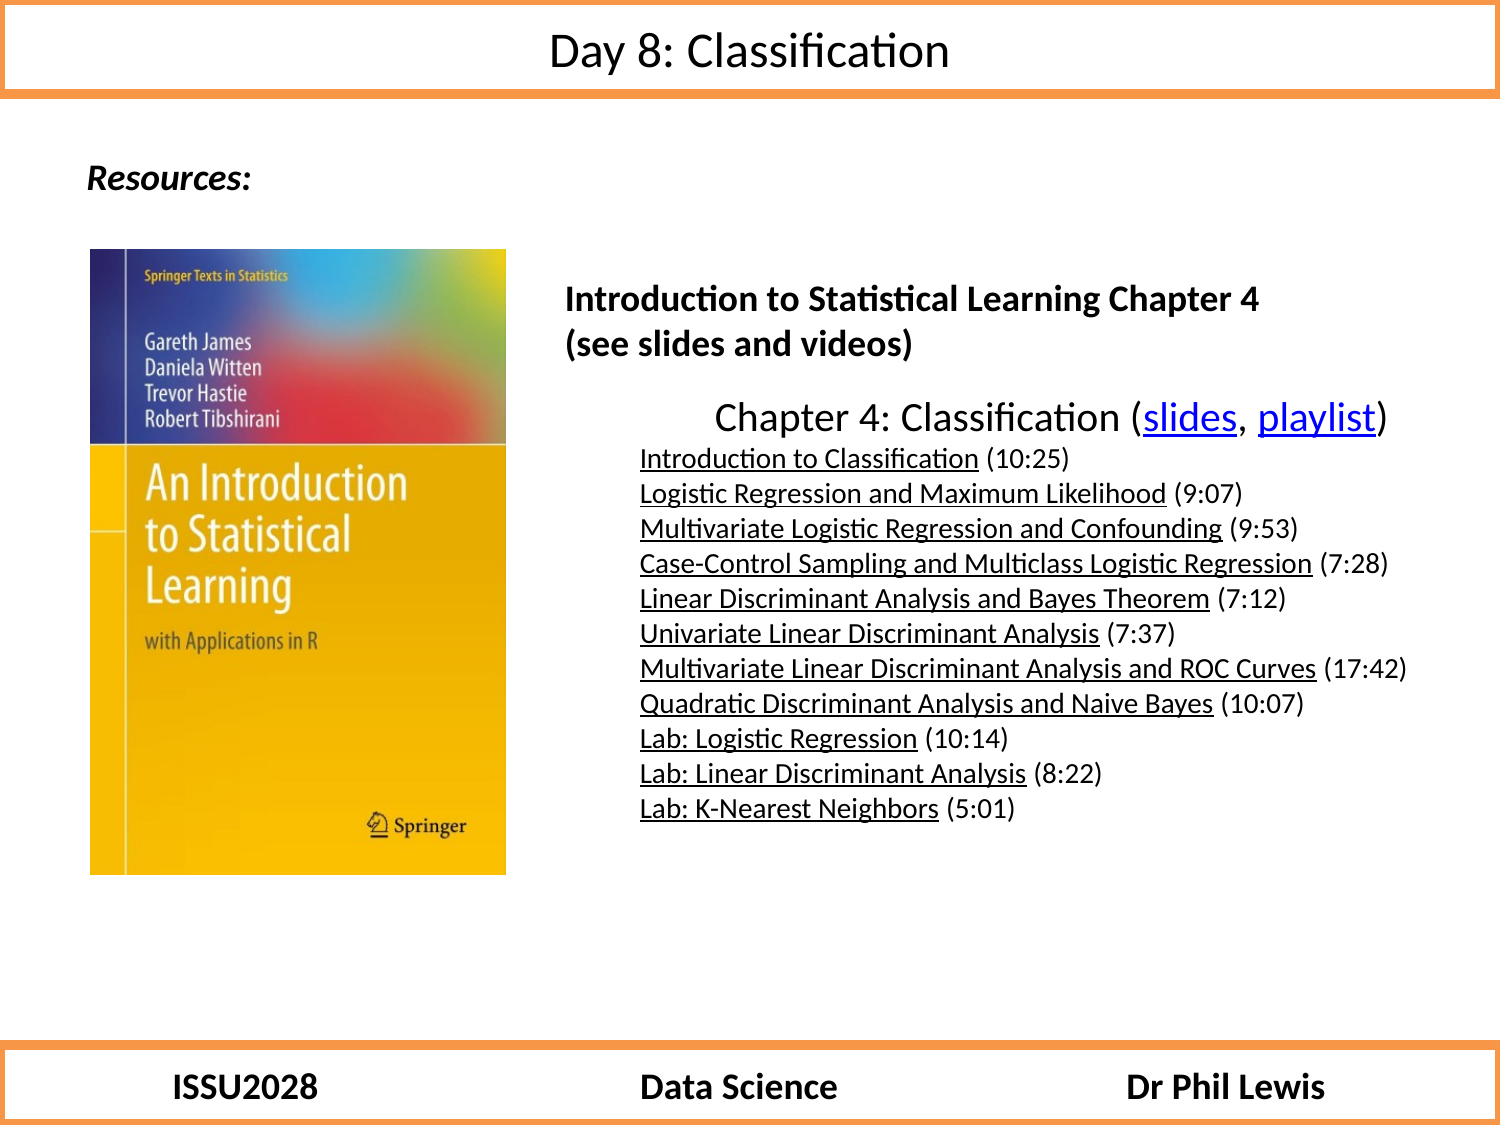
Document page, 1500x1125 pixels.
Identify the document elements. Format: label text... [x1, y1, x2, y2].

text_box Resources: [71, 146, 267, 206]
text_box Day 8: Classification [0, 0, 1500, 96]
text_box Introduction to Statistical Learning Chapter 4 (see slides and videos) Chapter 4: Classification (slides, playlist) Introduction to Classification (10:25) Logistic Regression and Maximum Likelihood (9:07) Multivariate Logistic Regression and Confounding (9:53) Case-Control Sampling and Multiclass Logistic Regression (7:28) Linear Discriminant Analysis and Bayes Theorem (7:12) Univariate Linear Discriminant Analysis (7:37) Multivariate Linear Discriminant Analysis and ROC Curves (17:42) Quadratic Discriminant Analysis and Naive Bayes (10:07) Lab: Logistic Regression (10:14) Lab: Linear Discriminant Analysis (8:22) Lab: K-Nearest Neighbors (5:01) [550, 266, 1500, 907]
text_box ISSU2028 Data Science Dr Phil Lewis [0, 1043, 1500, 1125]
picture [90, 249, 506, 876]
